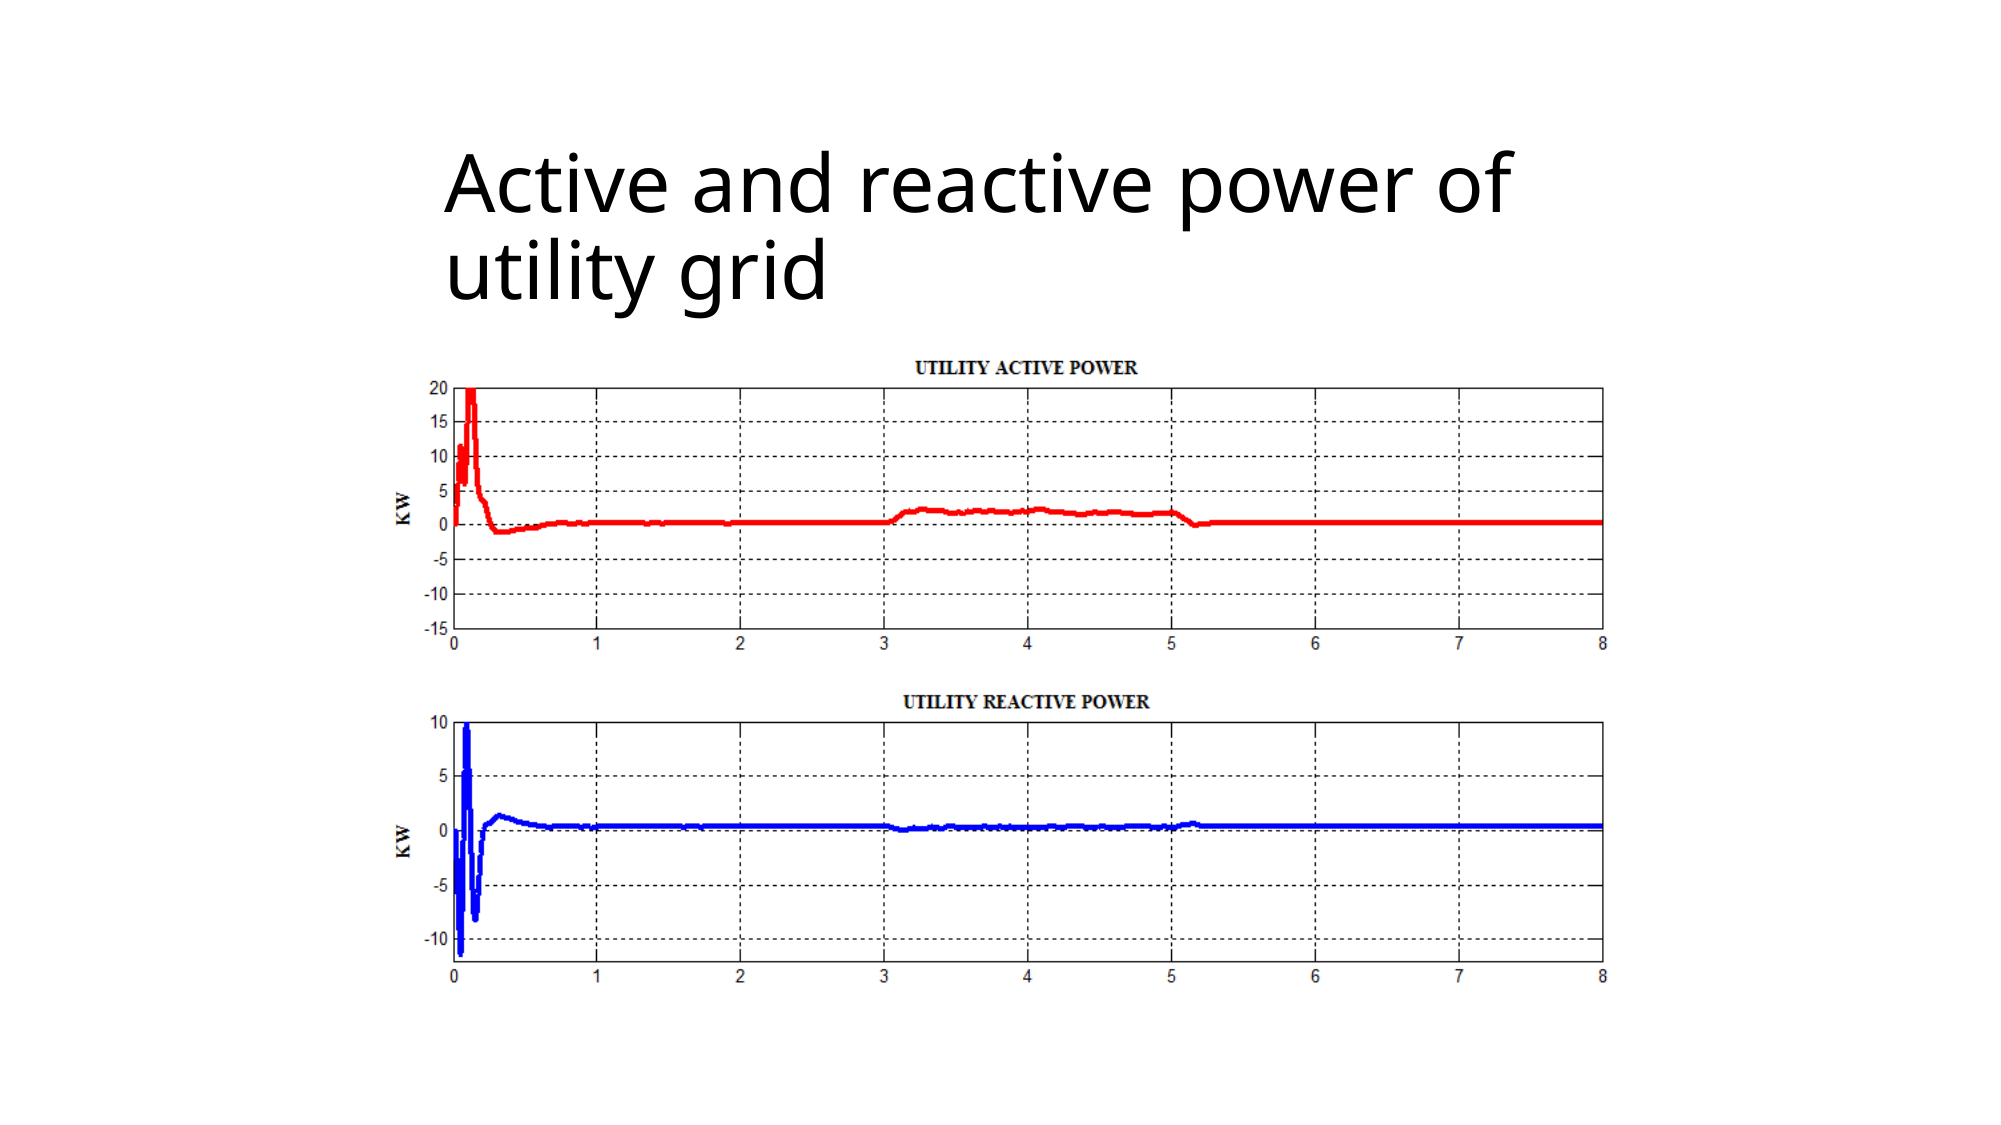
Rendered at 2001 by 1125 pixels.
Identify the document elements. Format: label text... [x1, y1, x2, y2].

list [374, 349, 1625, 1001]
title Active and reactive power of utility grid [429, 134, 1538, 325]
